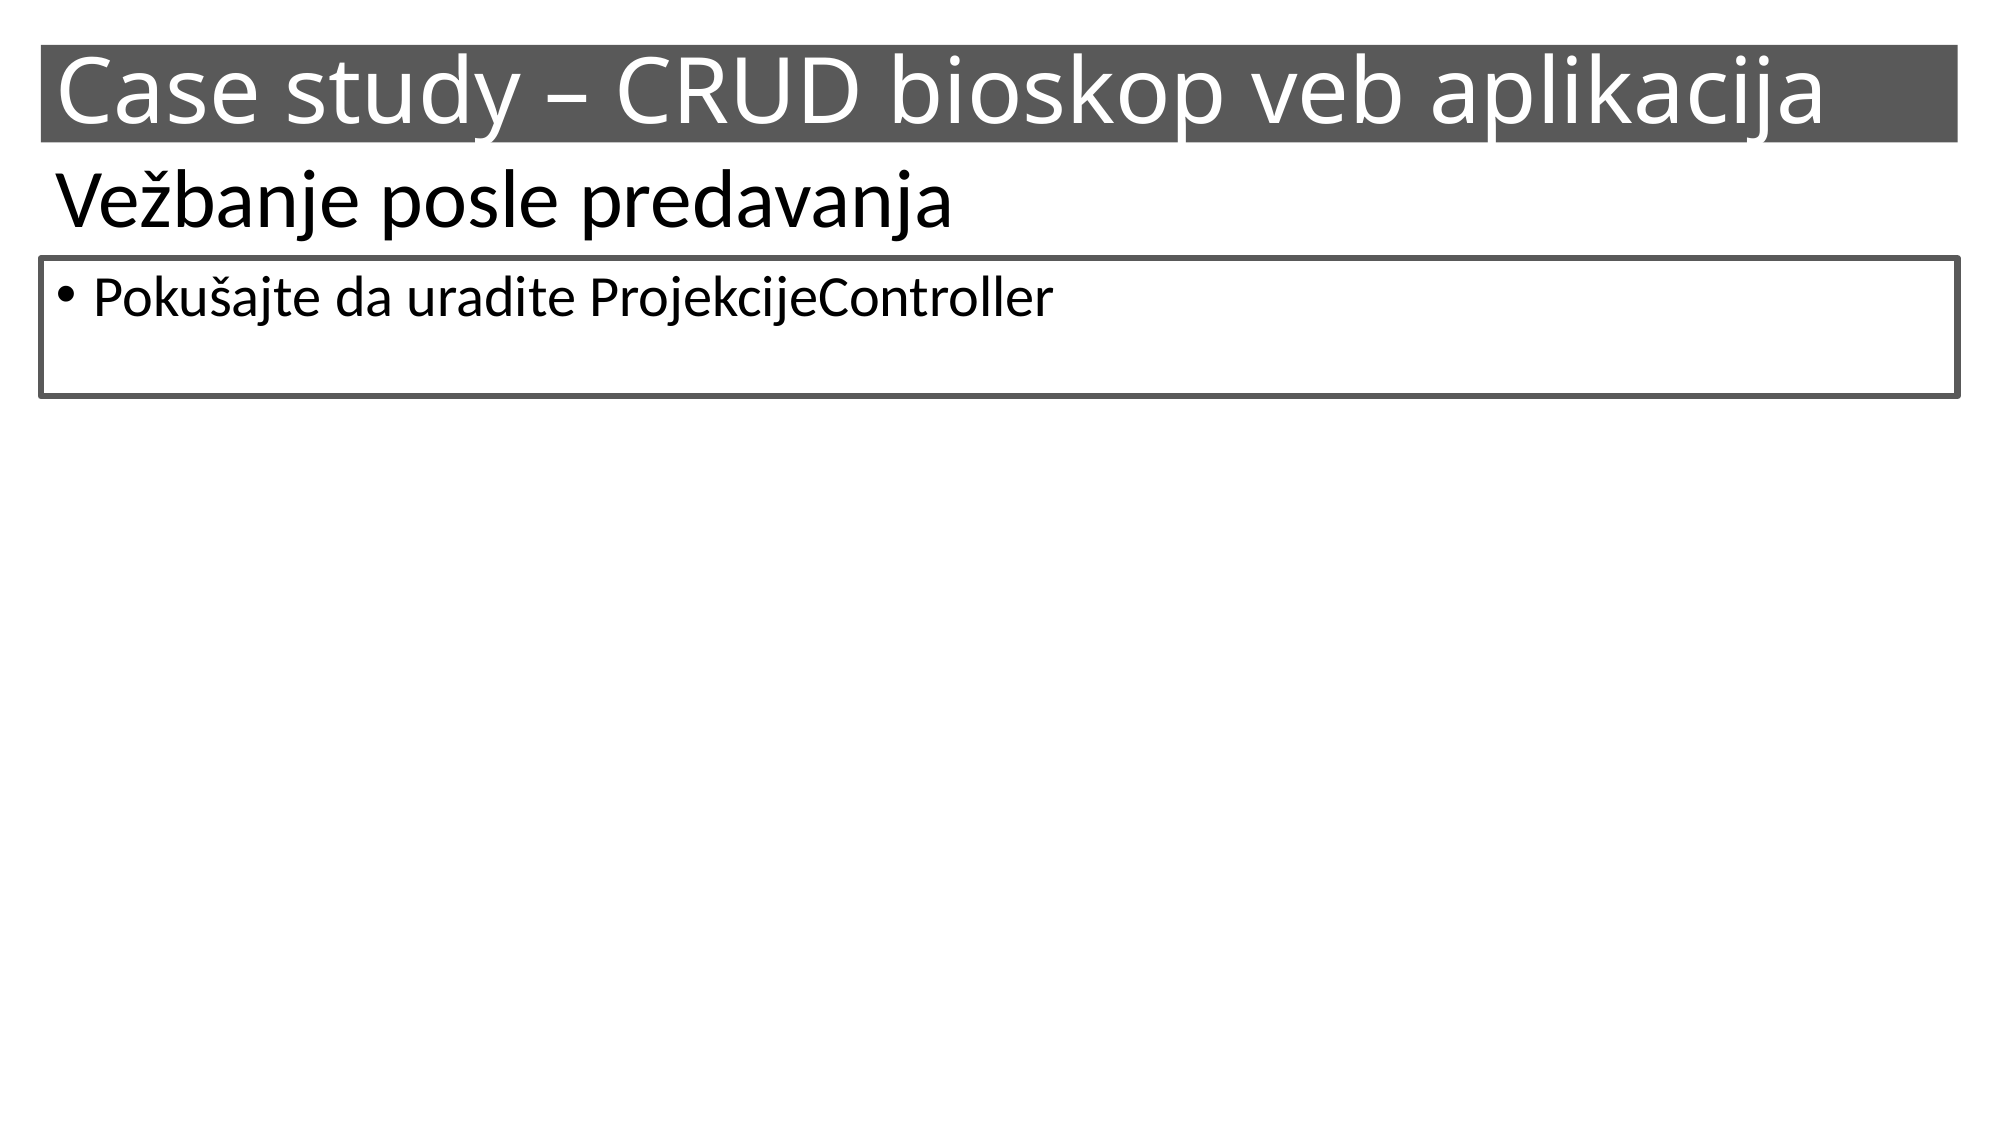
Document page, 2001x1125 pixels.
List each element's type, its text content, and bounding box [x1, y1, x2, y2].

list Pokušajte da uradite ProjekcijeController [40, 258, 1958, 397]
title Case study – CRUD bioskop veb aplikacija [40, 44, 1958, 143]
text_box Vežbanje posle predavanja [40, 157, 1958, 244]
